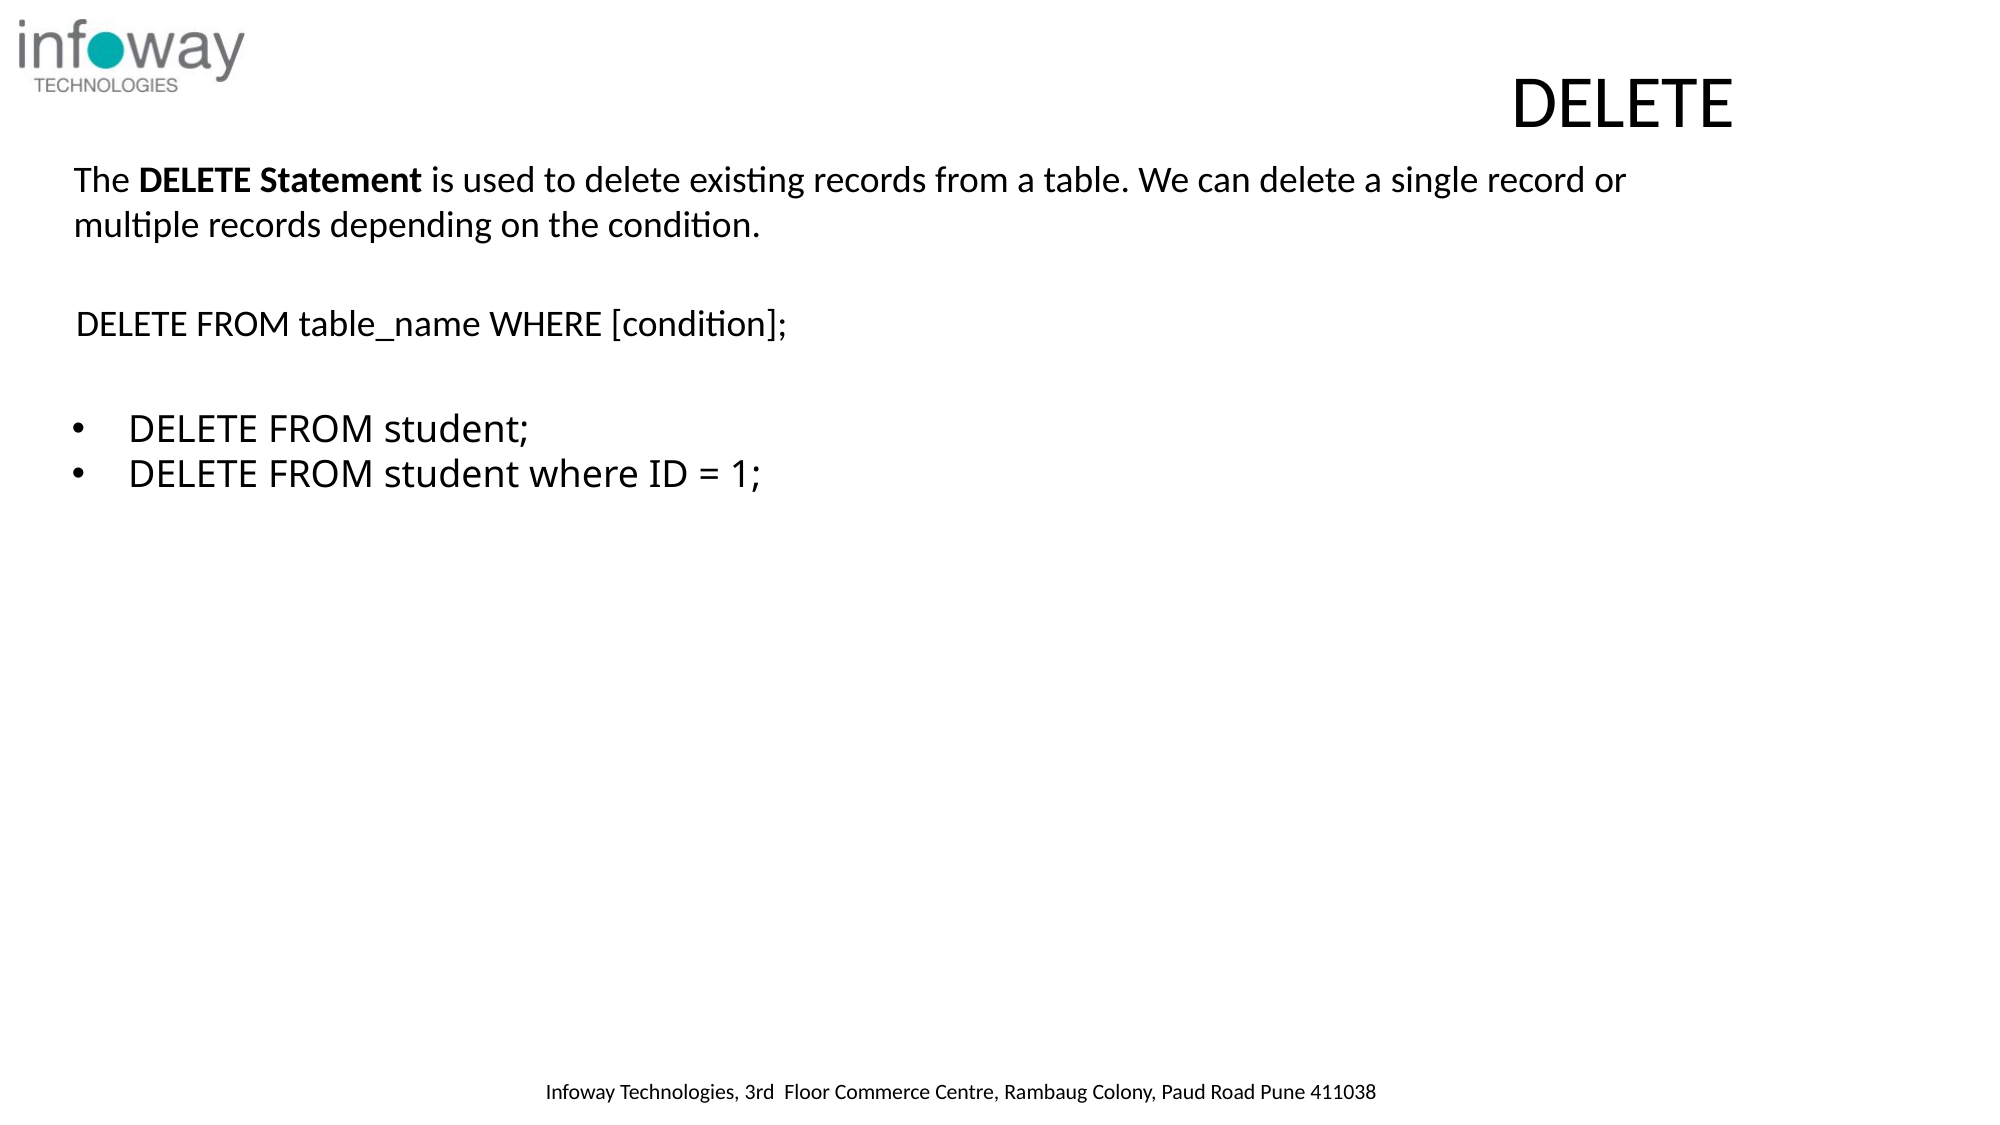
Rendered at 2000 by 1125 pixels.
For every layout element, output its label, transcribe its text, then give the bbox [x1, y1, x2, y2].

text_box DELETE FROM table_name WHERE [condition]; [61, 291, 1061, 352]
text_box DELETE [249, 0, 1750, 150]
text_box DELETE FROM student; DELETE FROM student where ID = 1; [57, 397, 1924, 503]
picture [19, 18, 245, 93]
text_box The DELETE Statement is used to delete existing records from a table. We can delete a single record or multiple records depending on the condition. [58, 147, 1697, 253]
text_box Infoway Technologies, 3rd Floor Commerce Centre, Rambaug Colony, Paud Road Pune 411038 [531, 1070, 1417, 1125]
